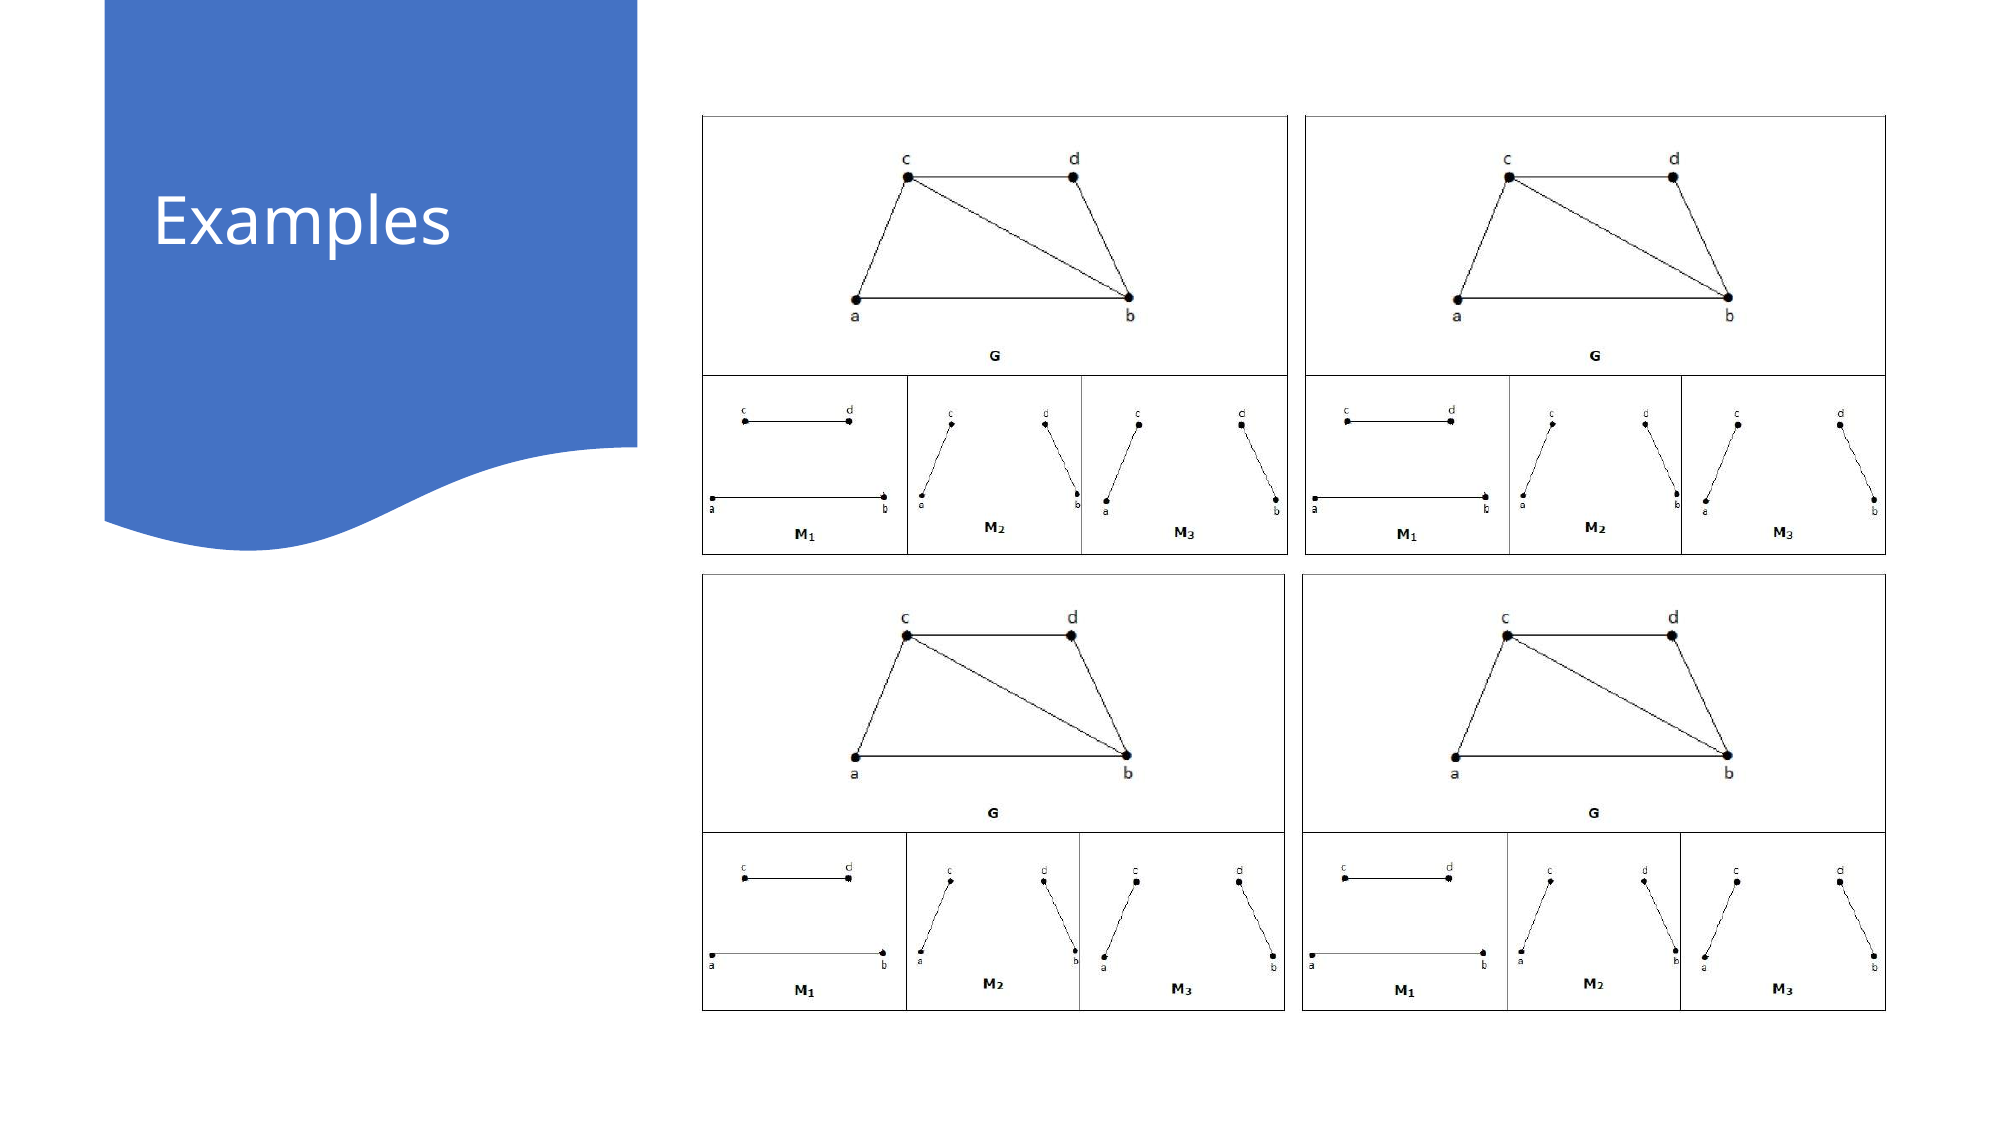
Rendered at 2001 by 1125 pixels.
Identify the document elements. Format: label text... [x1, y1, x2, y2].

picture [699, 570, 1286, 1014]
text_box [103, 0, 639, 552]
picture [1299, 570, 1887, 1014]
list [699, 111, 1289, 557]
title Examples [137, 28, 604, 417]
picture [1302, 111, 1887, 557]
